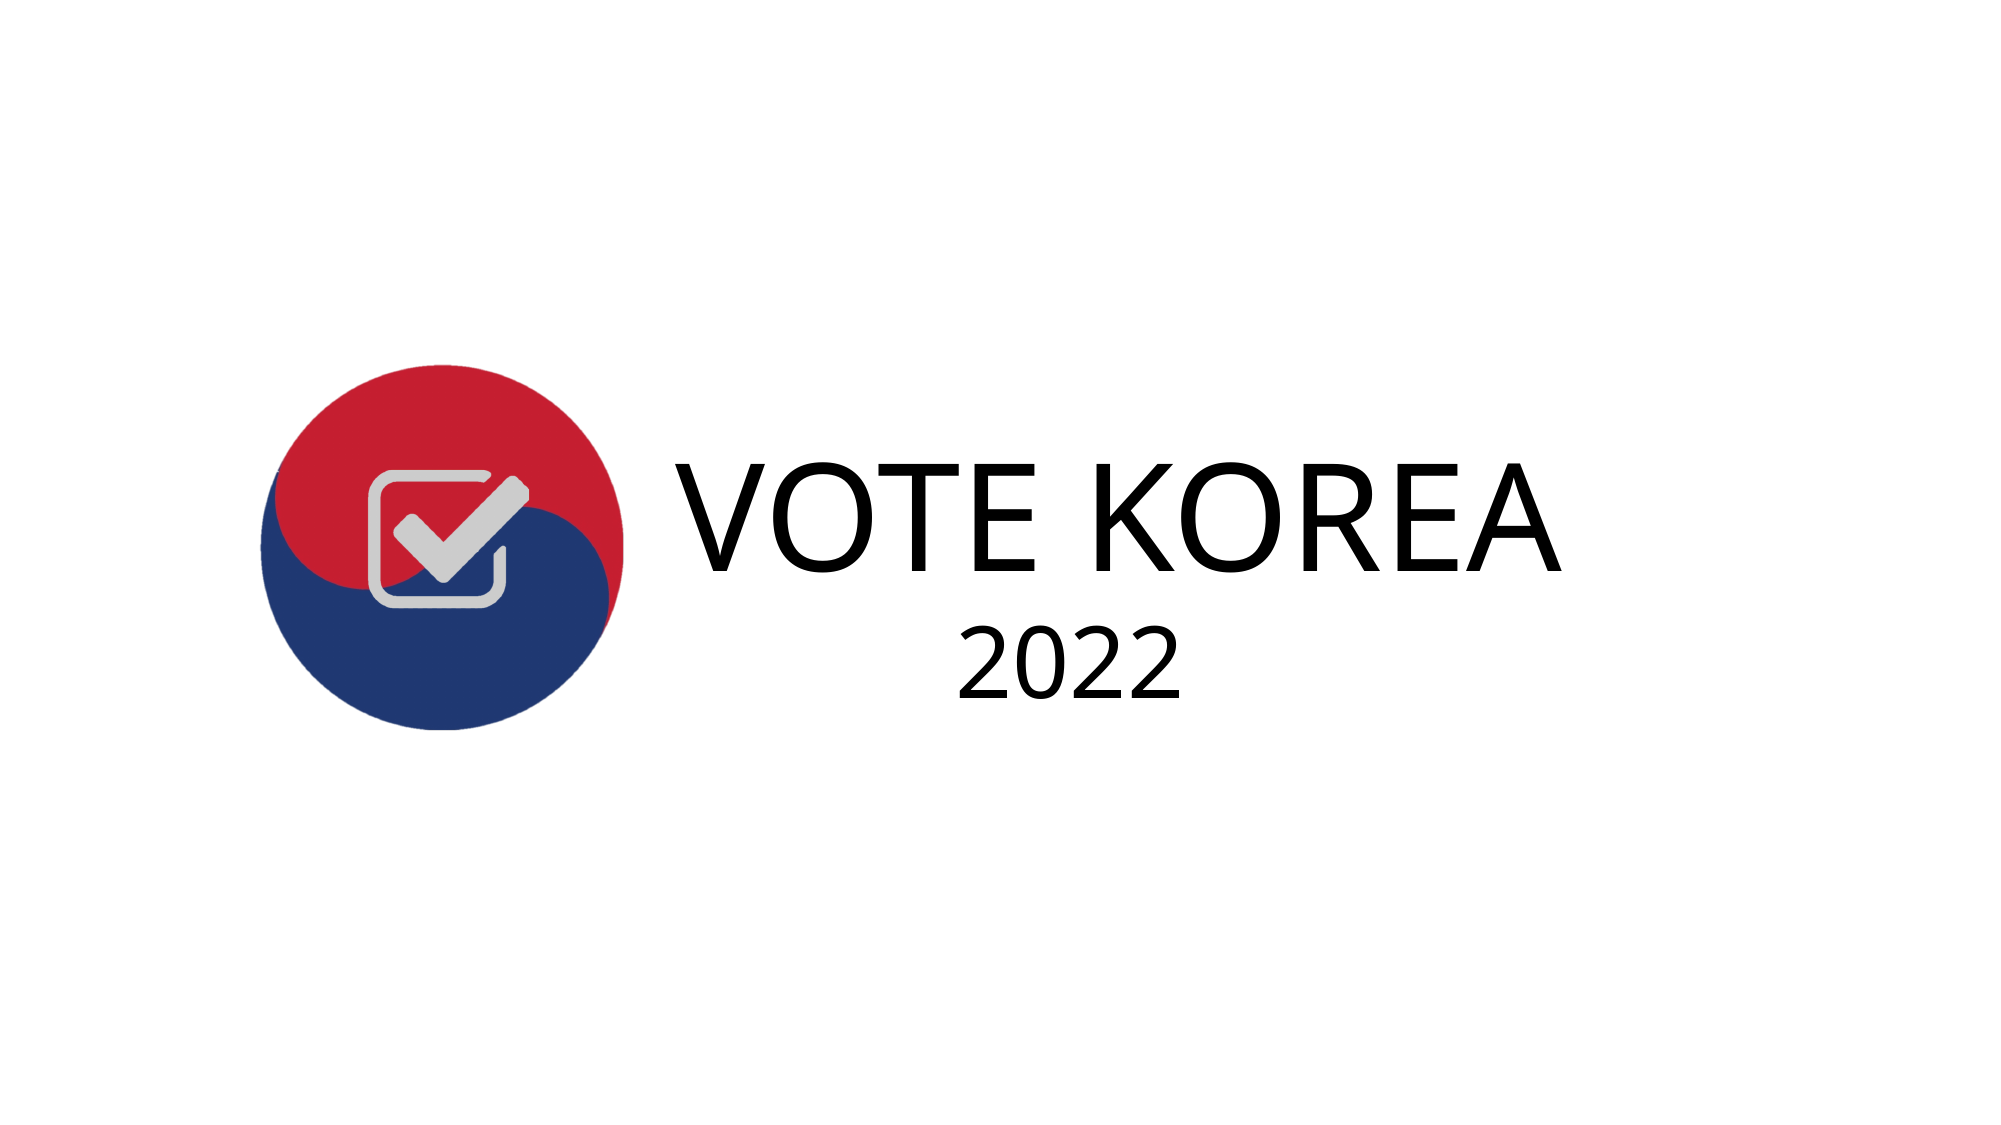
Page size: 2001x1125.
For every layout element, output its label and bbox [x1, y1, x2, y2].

text_box [259, 364, 1675, 731]
